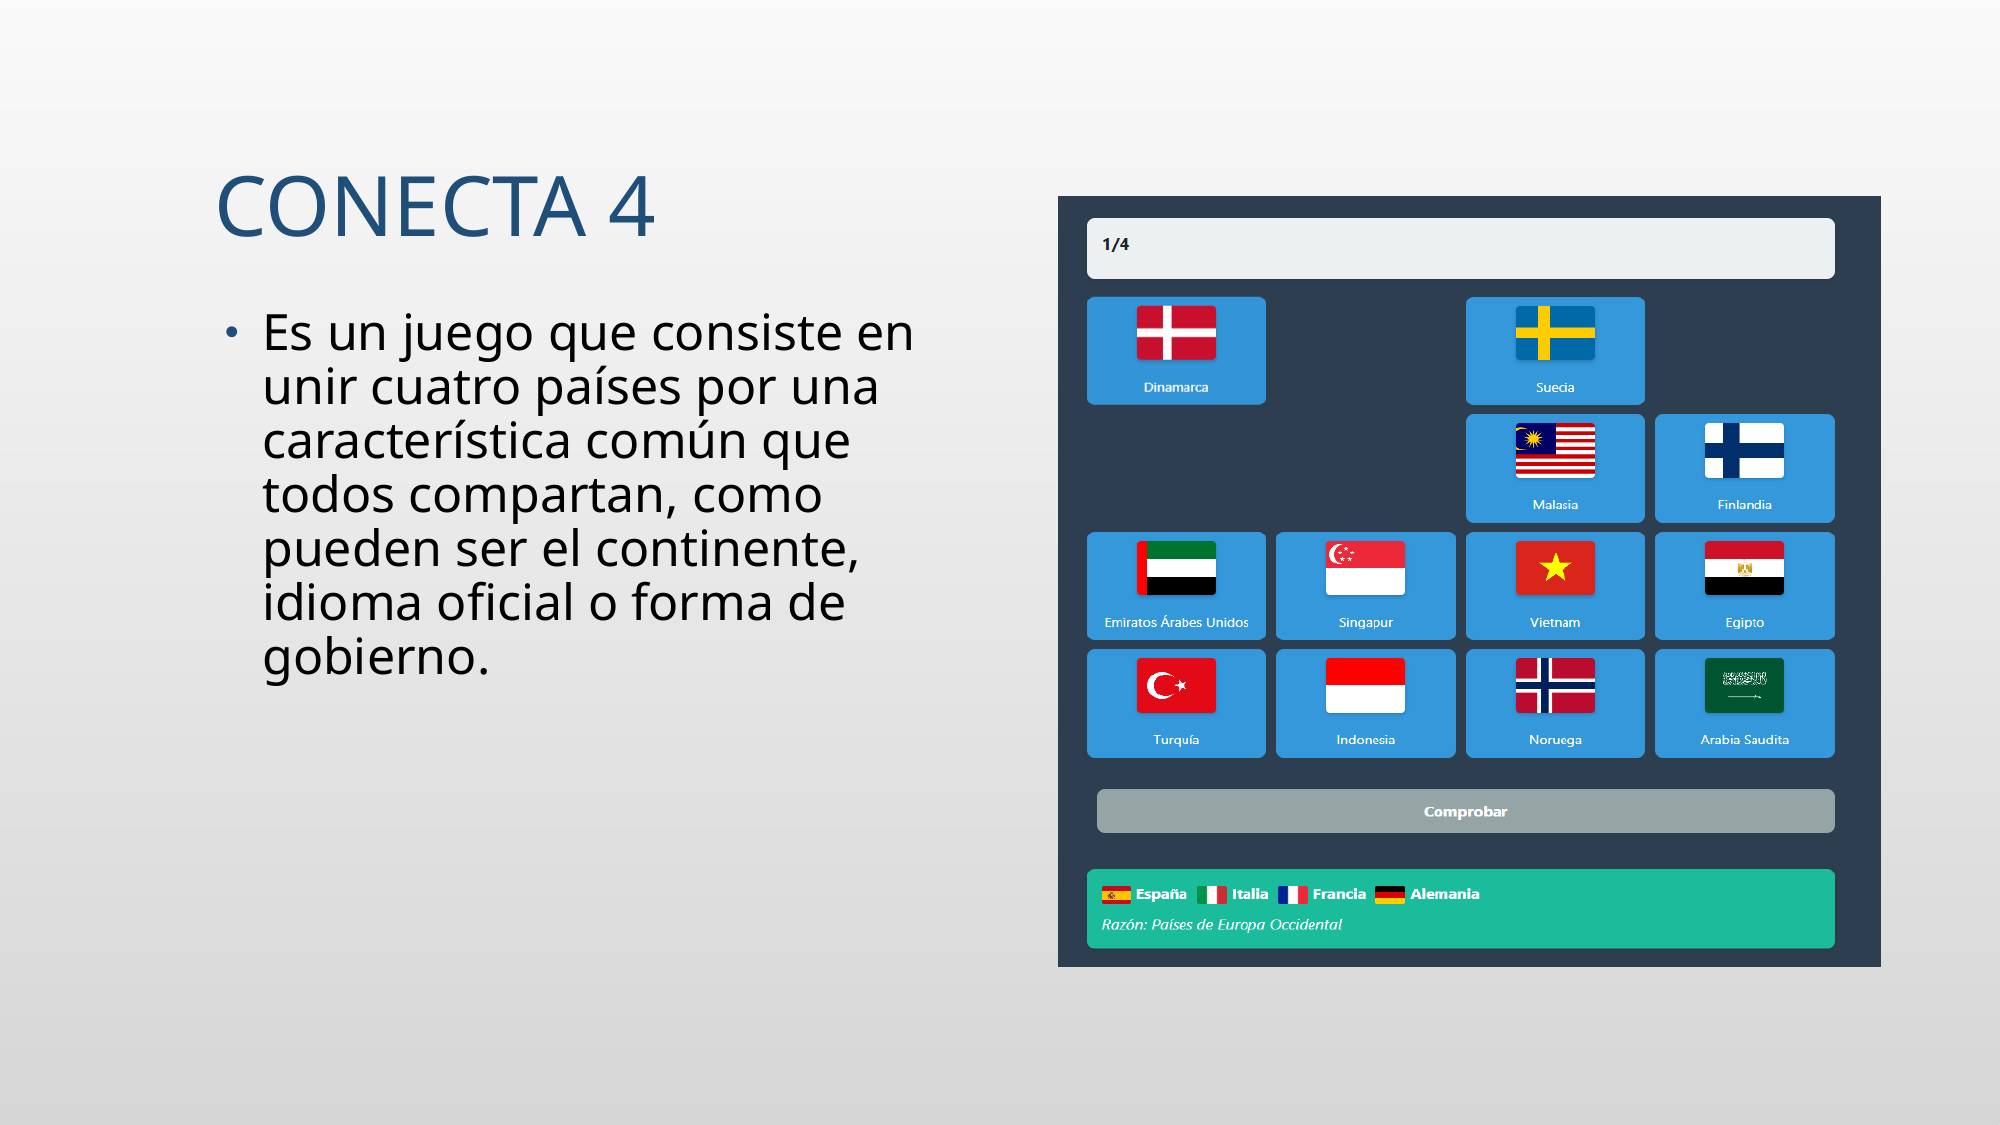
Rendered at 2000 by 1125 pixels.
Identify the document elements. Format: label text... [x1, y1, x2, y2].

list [1058, 196, 1881, 967]
list Es un juego que consiste en unir cuatro países por una característica común que todos compartan, como pueden ser el continente, idioma oficial o forma de gobierno. [202, 299, 975, 1013]
title Conecta 4 [199, 45, 1800, 263]
